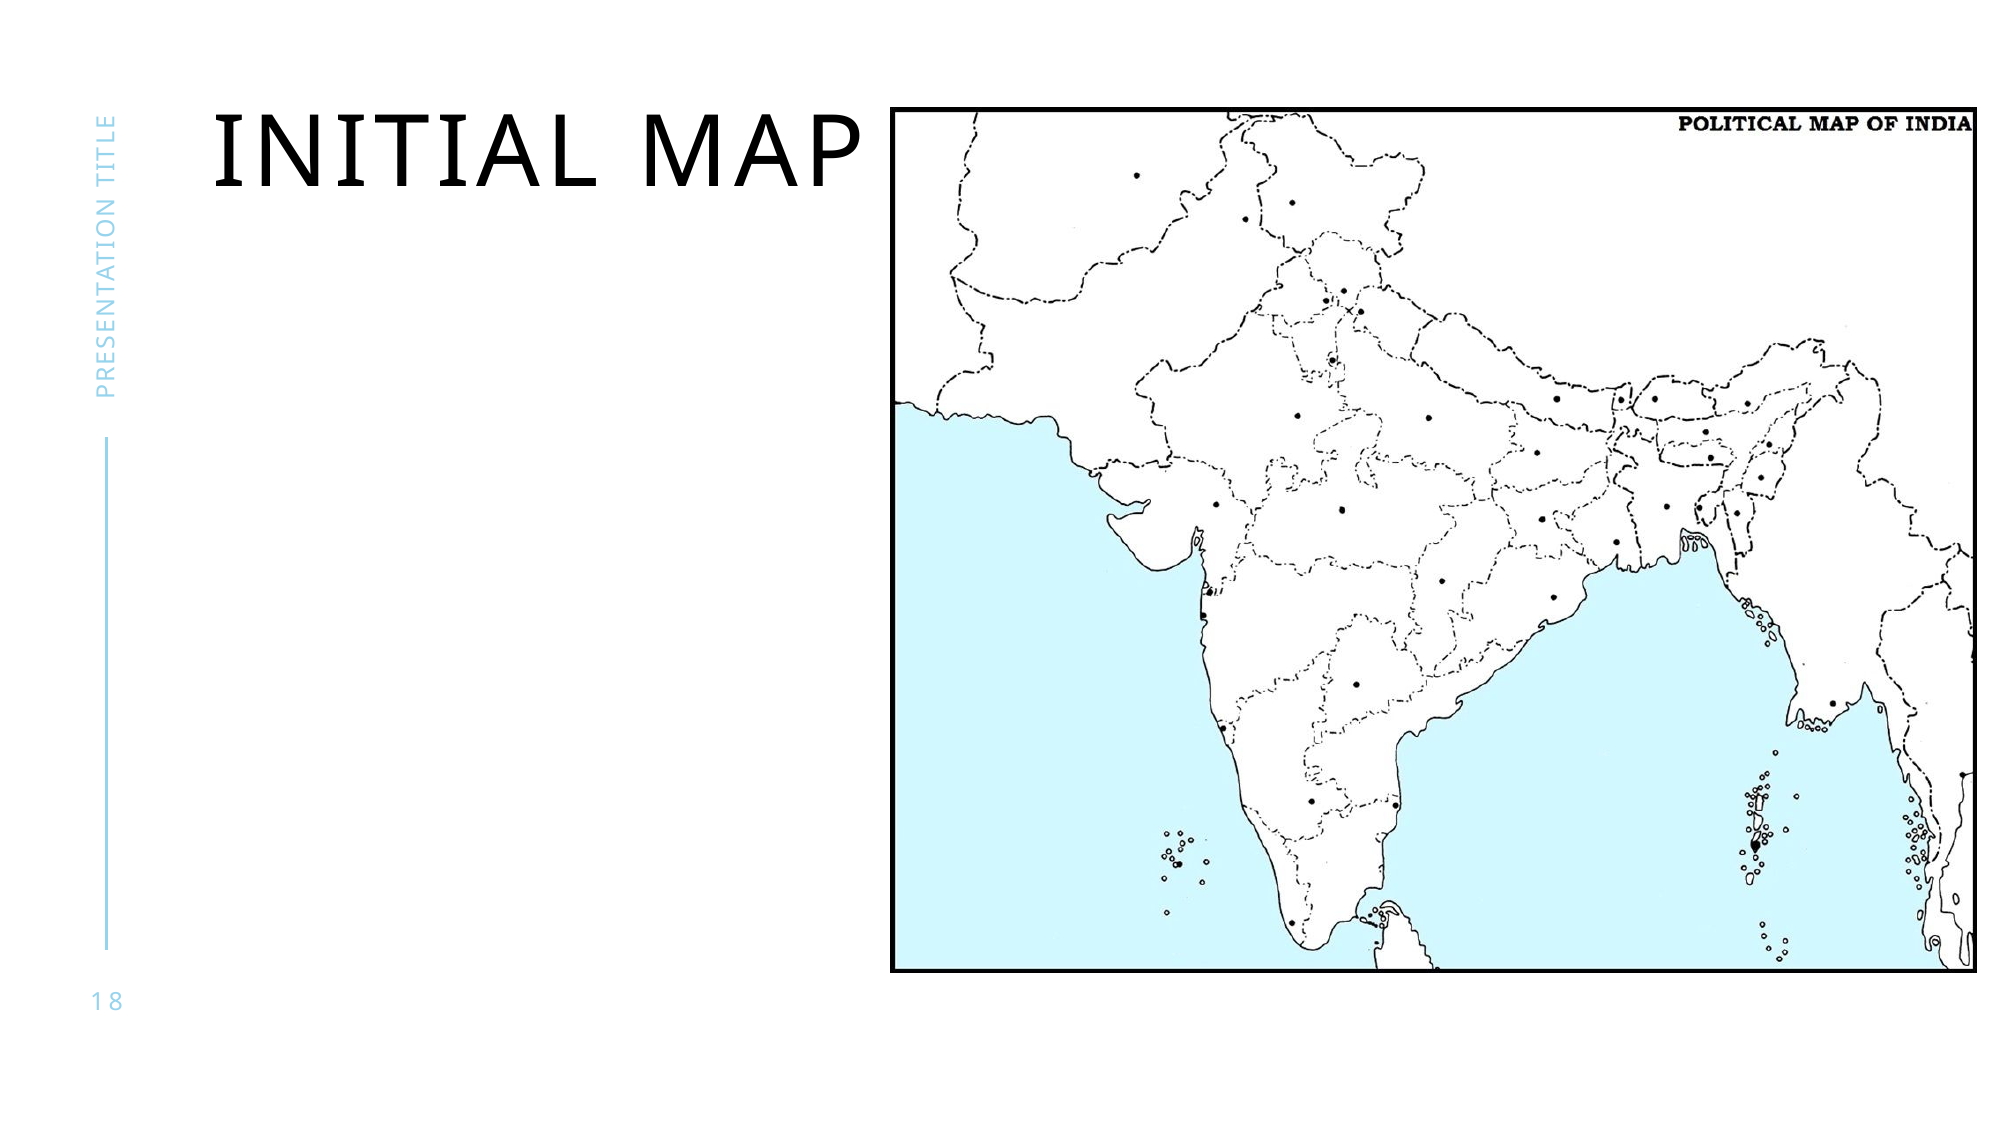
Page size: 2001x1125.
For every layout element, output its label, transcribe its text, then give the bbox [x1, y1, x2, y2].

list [890, 107, 1977, 973]
title INITIAL MAP [212, 99, 1863, 250]
slide_number 18 [68, 987, 144, 1018]
footer presentation title [90, 107, 122, 400]
